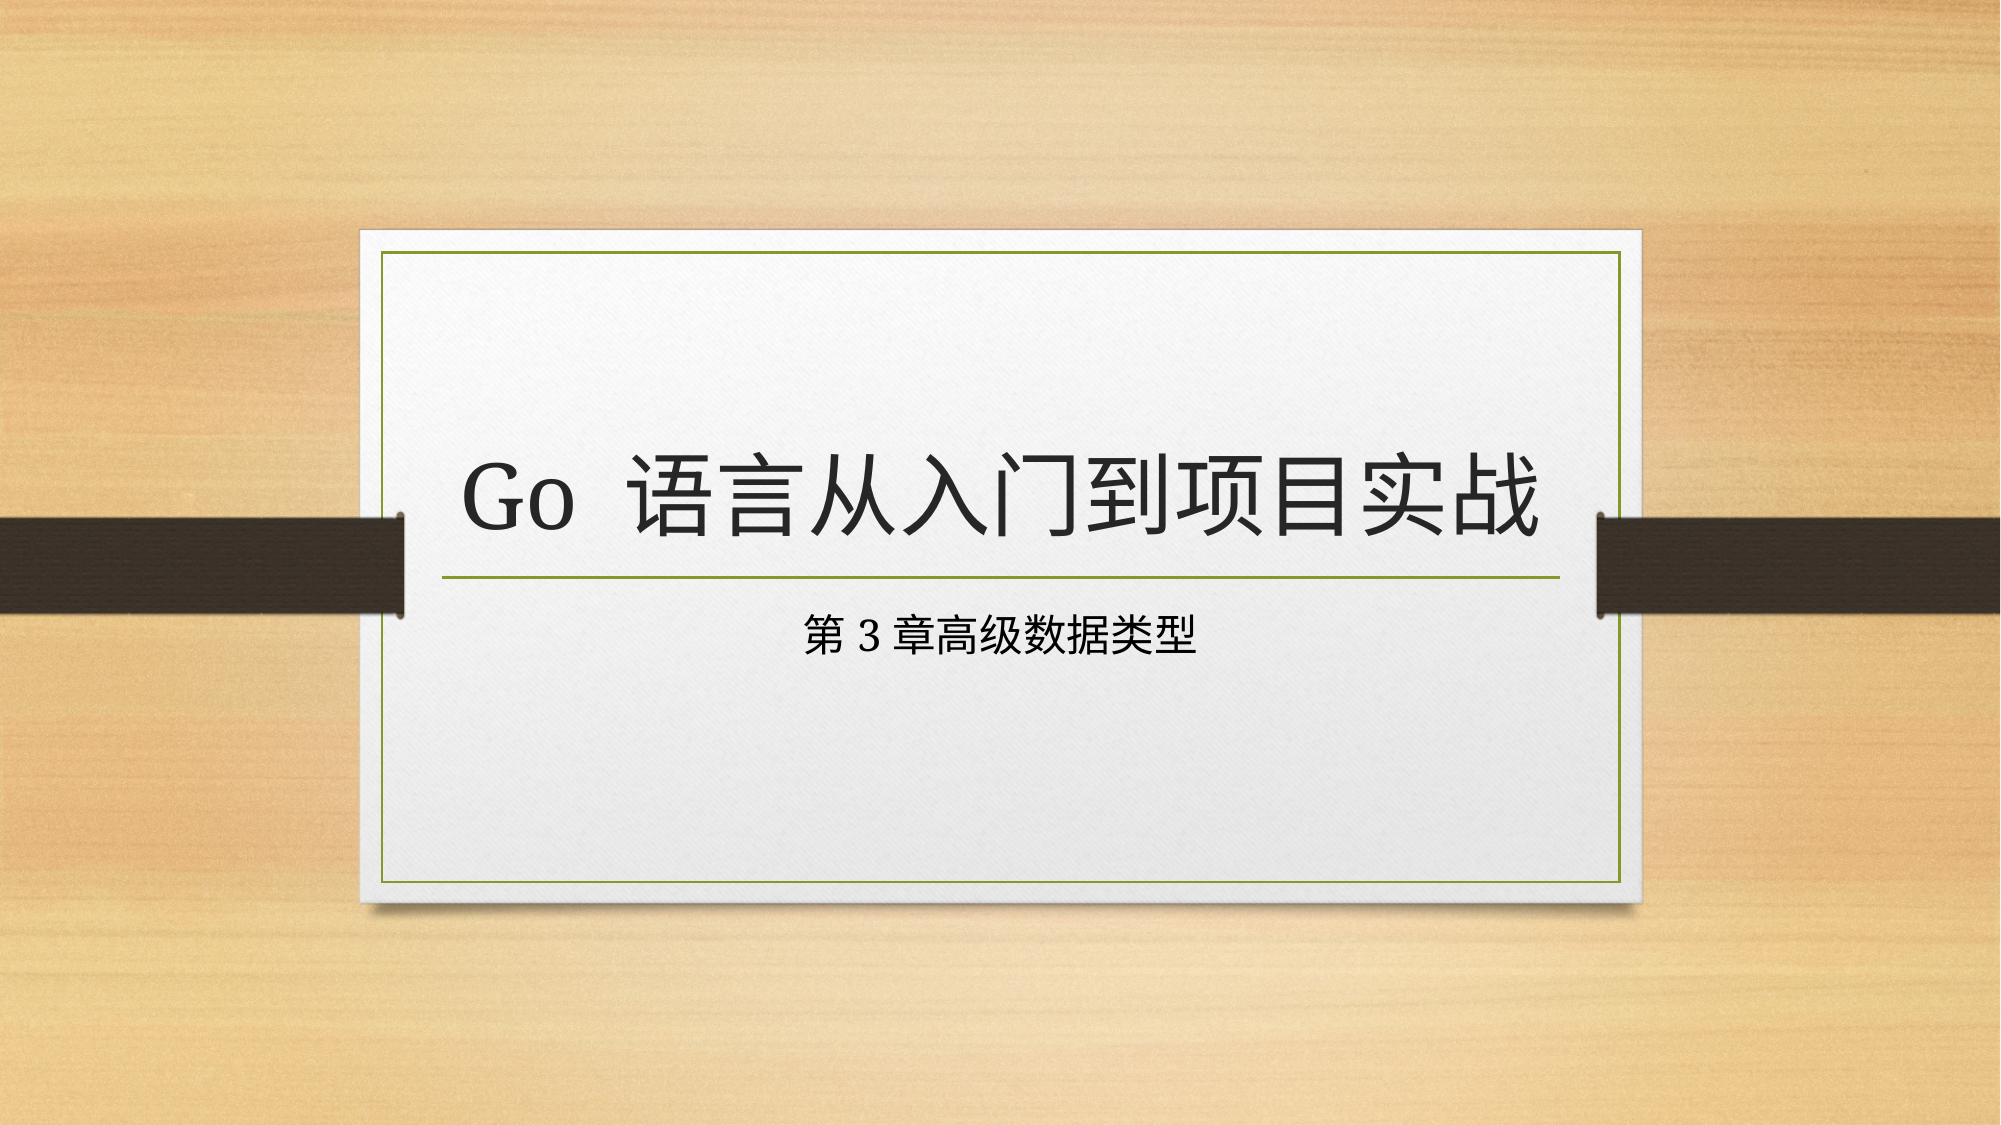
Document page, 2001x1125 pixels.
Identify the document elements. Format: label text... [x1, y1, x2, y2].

title Go 语言从入门到项目实战 [441, 306, 1560, 556]
picture [0, 0, 2001, 1125]
subtitle 第3章高级数据类型 [441, 600, 1560, 817]
